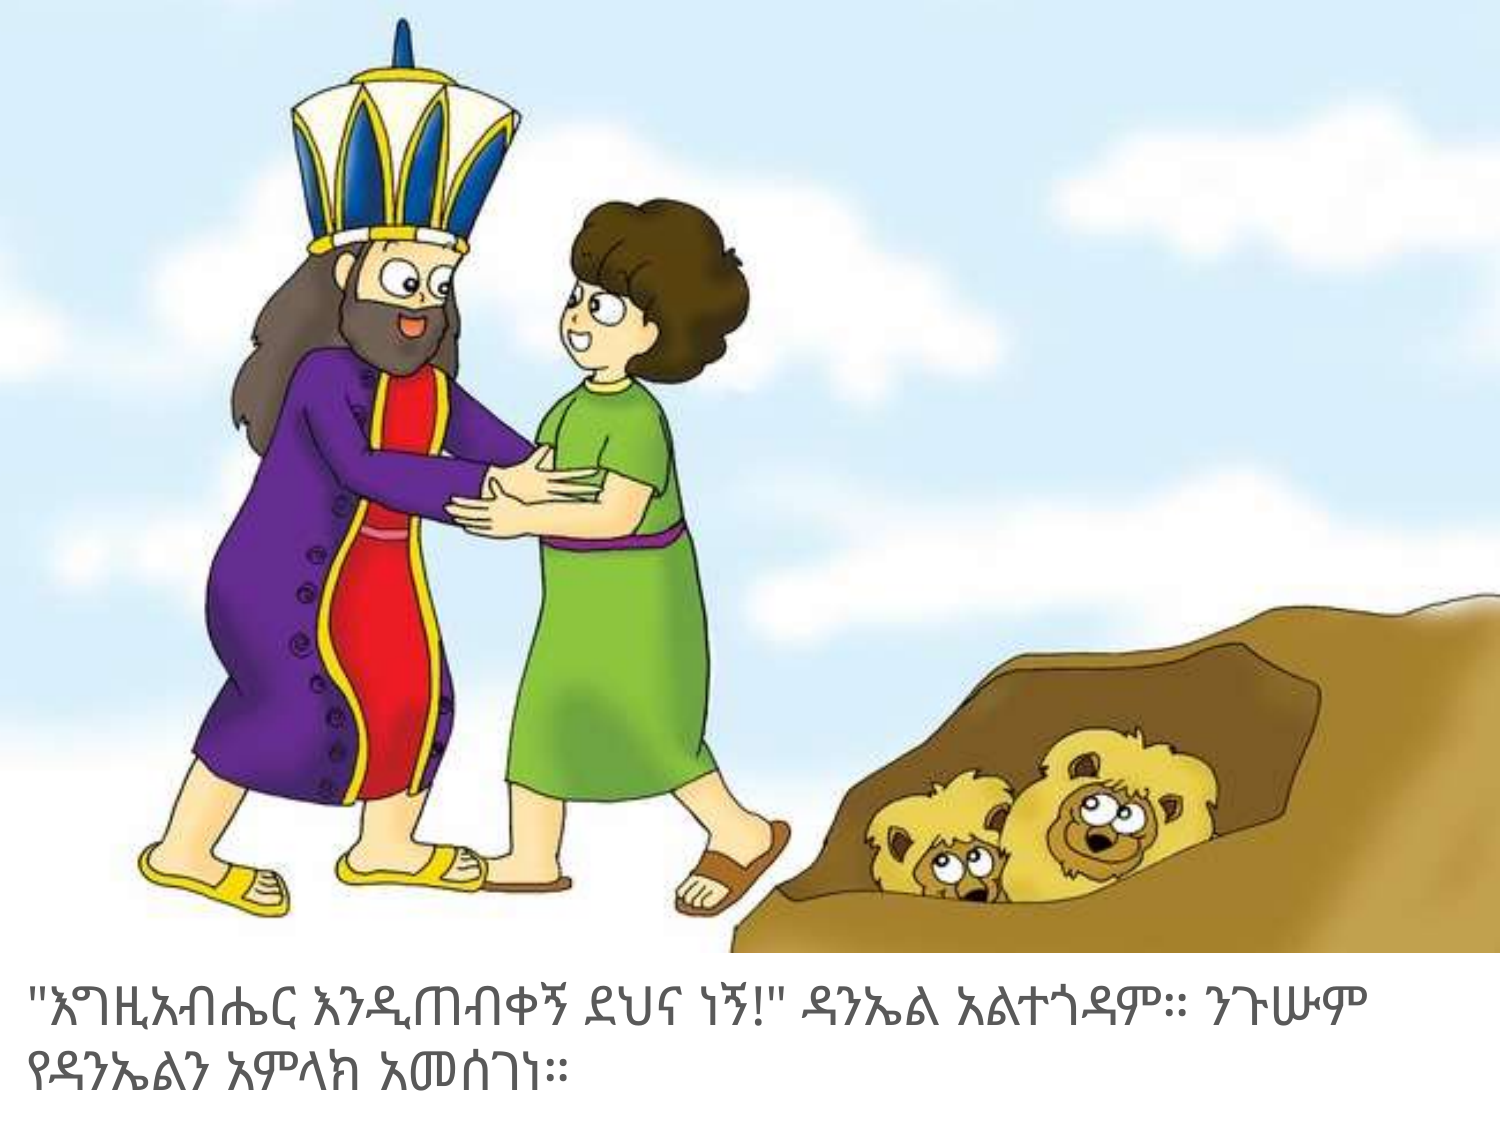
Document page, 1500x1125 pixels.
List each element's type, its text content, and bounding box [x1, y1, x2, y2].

picture [0, 0, 1500, 953]
text_box "እግዚአብሔር እንዲጠብቀኝ ደህና ነኝ!" ዳንኤል አልተጎዳም። ንጉሡም የዳንኤልን አምላክ አመሰገነ። [11, 964, 1498, 1109]
